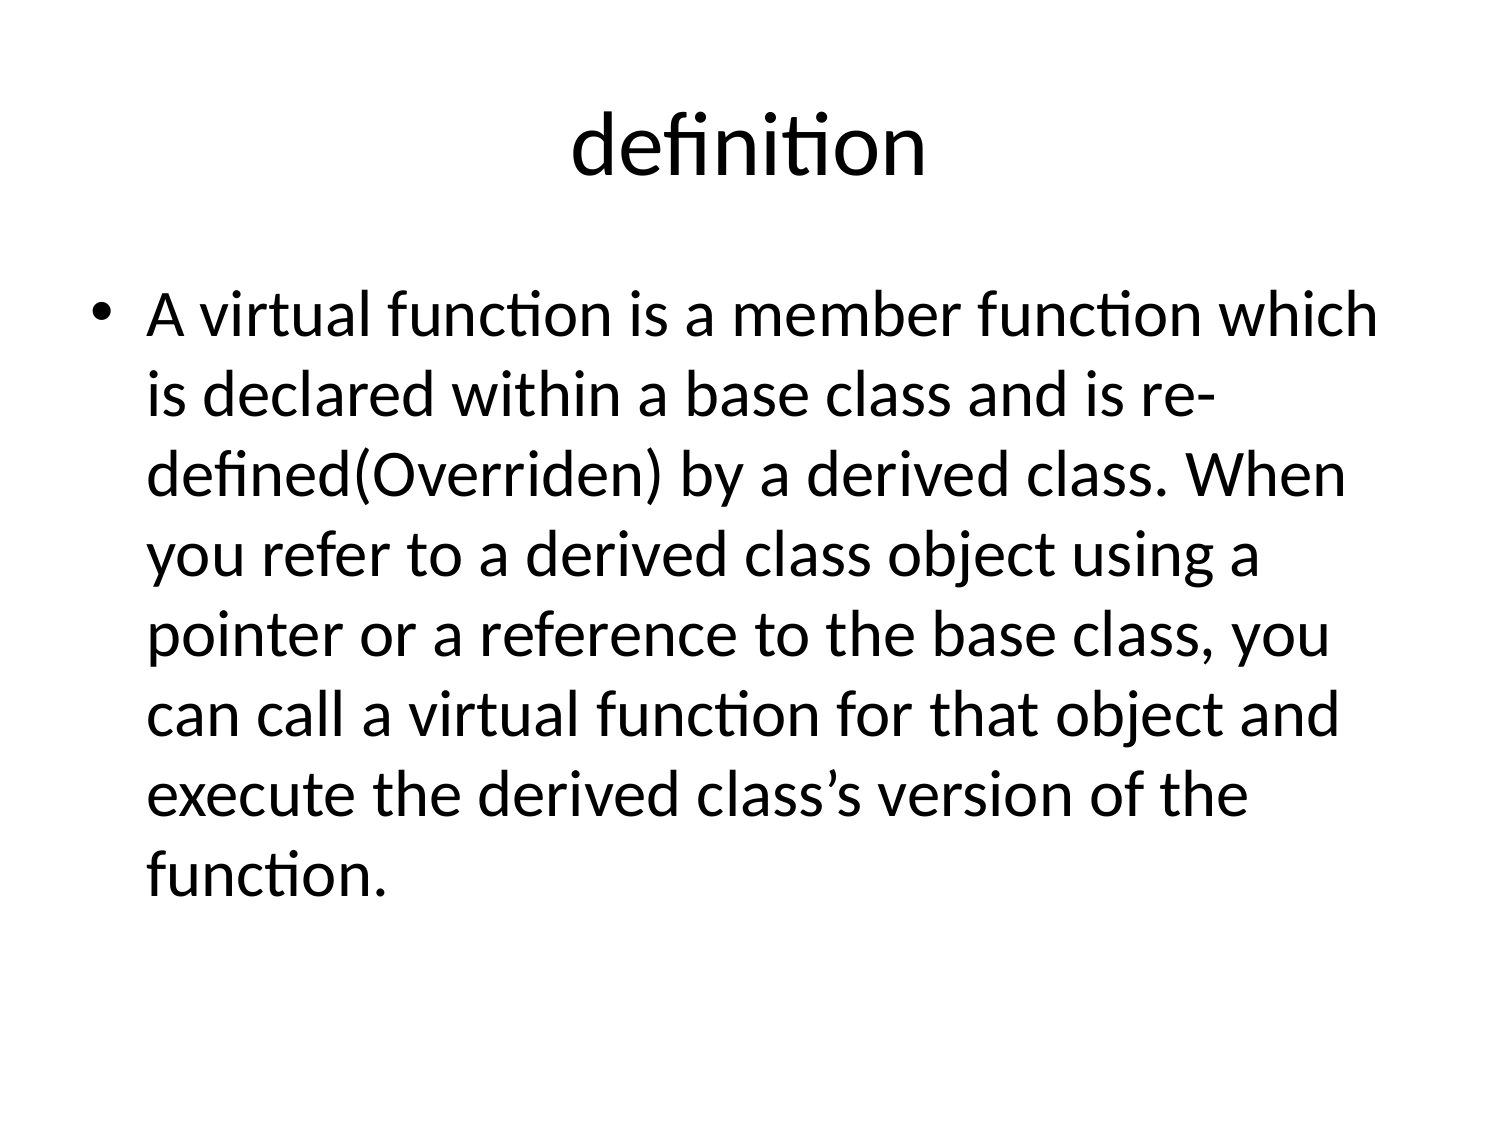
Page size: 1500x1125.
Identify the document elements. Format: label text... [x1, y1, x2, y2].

title definition [75, 45, 1425, 233]
list A virtual function is a member function which is declared within a base class and is re-defined(Overriden) by a derived class. When you refer to a derived class object using a pointer or a reference to the base class, you can call a virtual function for that object and execute the derived class’s version of the function. [75, 262, 1425, 1005]
